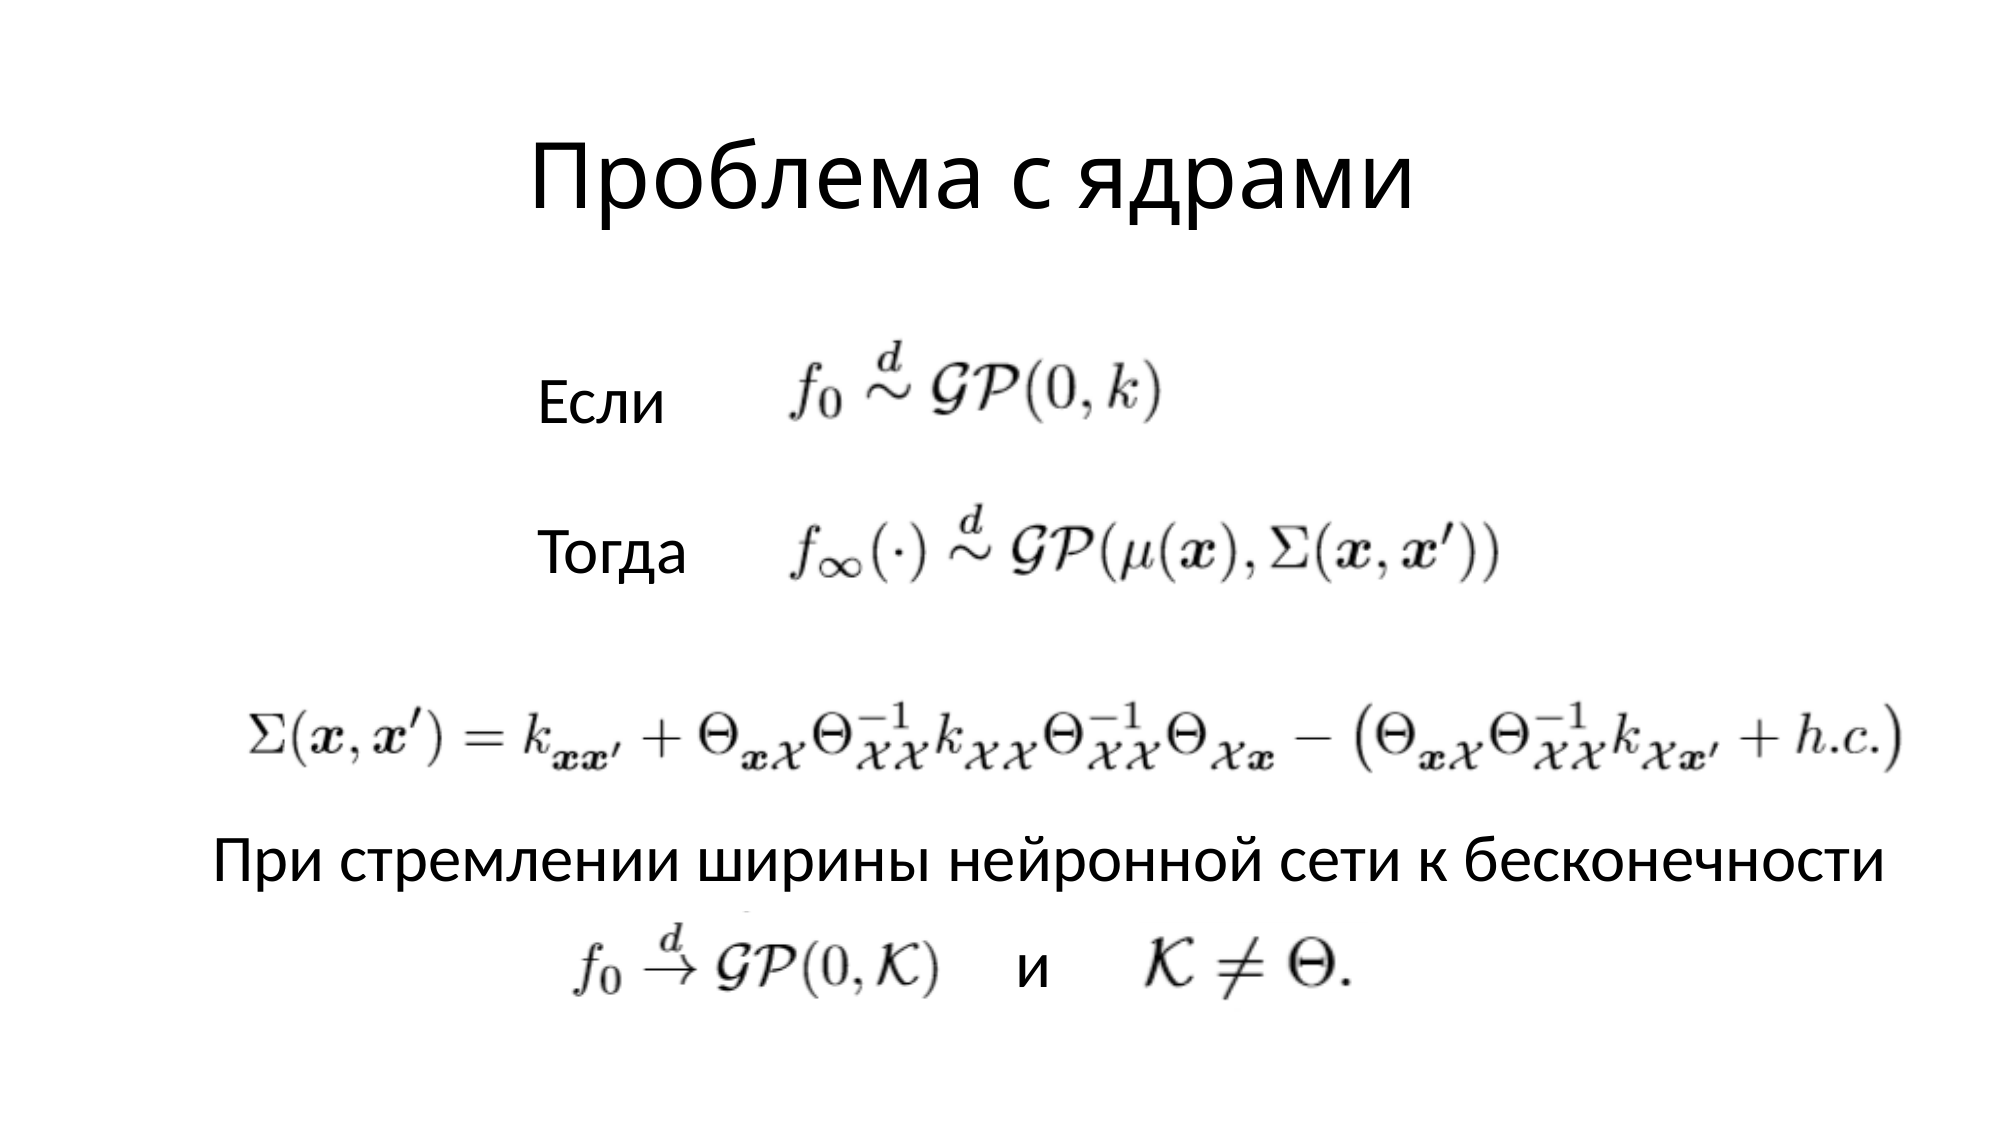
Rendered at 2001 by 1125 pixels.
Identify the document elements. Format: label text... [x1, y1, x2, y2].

text_box При стремлении ширины нейронной сети к бесконечности [197, 807, 1919, 903]
picture [560, 911, 966, 1007]
picture [783, 328, 1166, 446]
title Проблема с ядрами [110, 69, 1836, 288]
picture [1139, 921, 1368, 1012]
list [221, 679, 1941, 795]
picture [783, 499, 1509, 607]
text_box и [1000, 913, 1067, 1008]
text_box Если [522, 349, 682, 445]
text_box Тогда [522, 499, 704, 595]
